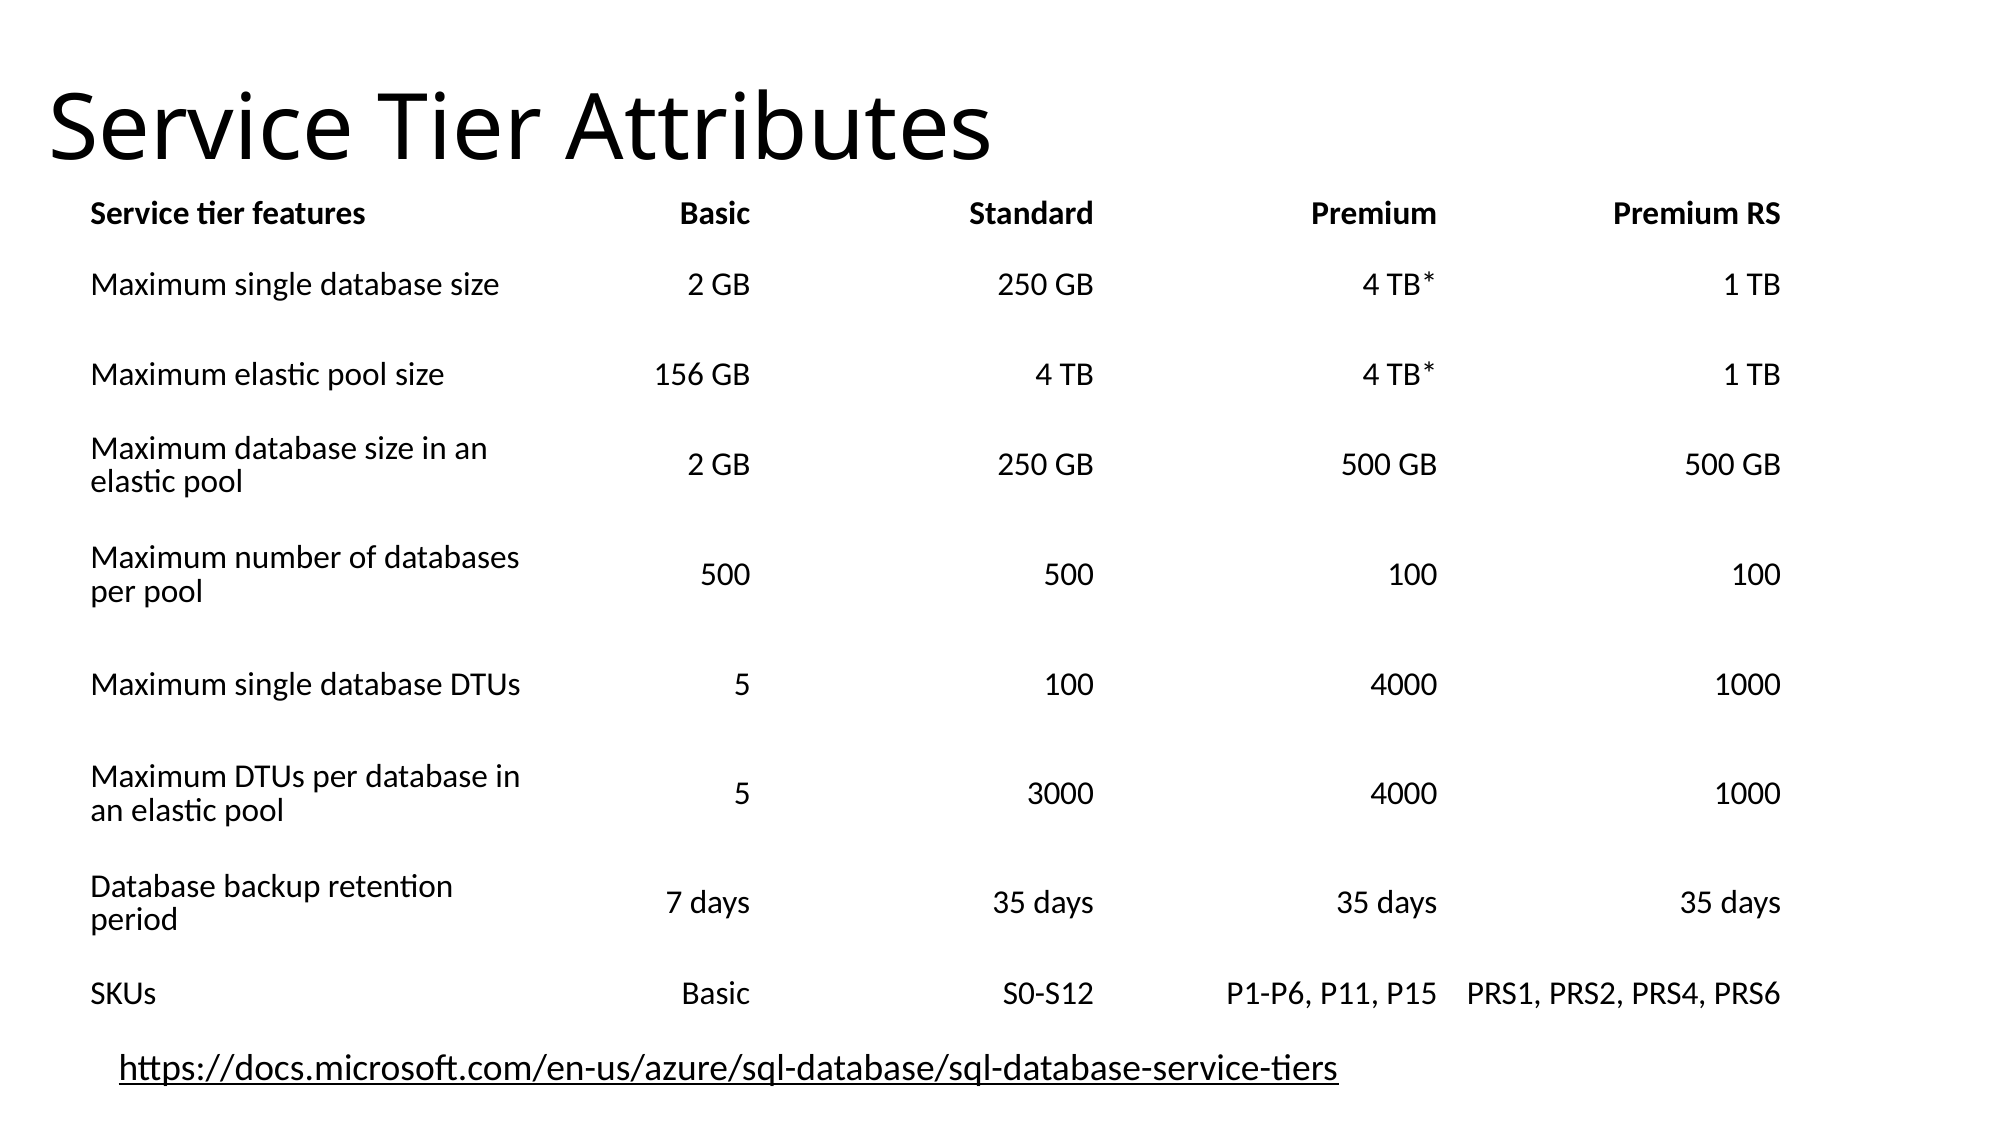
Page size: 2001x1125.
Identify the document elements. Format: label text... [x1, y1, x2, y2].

table_cell Maximum single database size [77, 242, 553, 332]
table_cell 4 TB* [1107, 242, 1451, 332]
table_cell 7 days [553, 861, 764, 951]
table_cell Maximum DTUs per database in an elastic pool [77, 732, 553, 861]
table_cell Maximum number of databases per pool [77, 513, 553, 641]
table_cell Maximum database size in an elastic pool [77, 422, 553, 513]
table_cell 500 [764, 513, 1107, 641]
table_cell P1-P6, P11, P15 [1107, 951, 1451, 1035]
table_cell 100 [1107, 513, 1451, 641]
table_header Basic [553, 190, 764, 242]
table_cell 4 TB [764, 332, 1107, 422]
table_cell Basic [553, 951, 764, 1035]
table_cell 4 TB* [1107, 332, 1451, 422]
table_cell 35 days [1107, 861, 1451, 951]
table_cell 500 GB [1107, 422, 1451, 513]
table_cell 5 [553, 732, 764, 861]
table_header Standard [764, 190, 1107, 242]
table_cell 1 TB [1451, 242, 1795, 332]
title Service Tier Attributes [33, 57, 1966, 203]
table_cell 500 [553, 513, 764, 641]
table_cell 2 GB [553, 422, 764, 513]
table_cell 500 GB [1451, 422, 1795, 513]
text_box https://docs.microsoft.com/en-us/azure/sql-database/sql-database-service-tiers [103, 1035, 1922, 1096]
table_header Premium [1107, 190, 1451, 242]
table_cell 3000 [764, 732, 1107, 861]
table_cell Maximum elastic pool size [77, 332, 553, 422]
table_cell 1000 [1451, 641, 1795, 732]
table_cell 35 days [1451, 861, 1795, 951]
table_header Premium RS [1451, 190, 1795, 242]
table_cell S0-S12 [764, 951, 1107, 1035]
table_cell 4000 [1107, 641, 1451, 732]
table_cell 100 [1451, 513, 1795, 641]
table_cell 250 GB [764, 422, 1107, 513]
table_cell PRS1, PRS2, PRS4, PRS6 [1451, 951, 1795, 1035]
table_cell 5 [553, 641, 764, 732]
table_cell 100 [764, 641, 1107, 732]
table_header Service tier features [77, 190, 553, 242]
table_cell 156 GB [553, 332, 764, 422]
table_cell 35 days [764, 861, 1107, 951]
table_cell 1 TB [1451, 332, 1795, 422]
table_cell 2 GB [553, 242, 764, 332]
table_cell 1000 [1451, 732, 1795, 861]
table_cell 4000 [1107, 732, 1451, 861]
table_cell Maximum single database DTUs [77, 641, 553, 732]
table_cell 250 GB [764, 242, 1107, 332]
table_cell SKUs [77, 951, 553, 1041]
table_cell Database backup retention period [77, 861, 553, 951]
